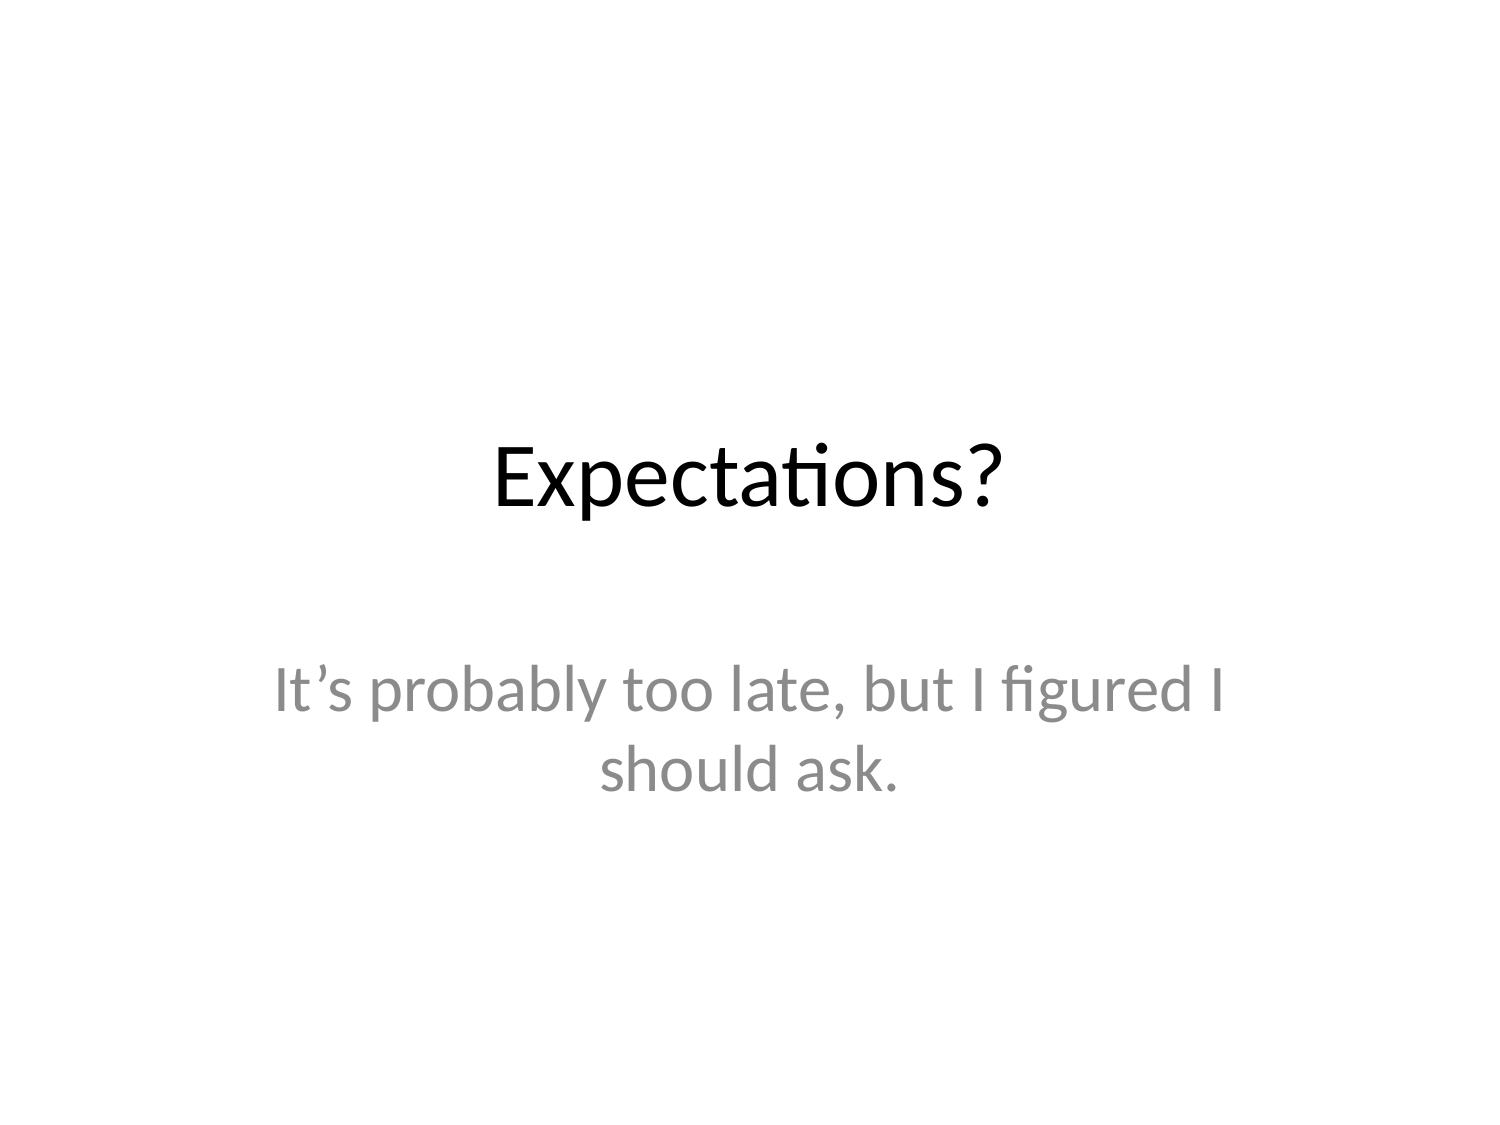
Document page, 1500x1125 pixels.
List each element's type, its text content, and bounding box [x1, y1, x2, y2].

subtitle It’s probably too late, but I figured I should ask. [225, 637, 1275, 925]
title Expectations? [112, 349, 1388, 591]
